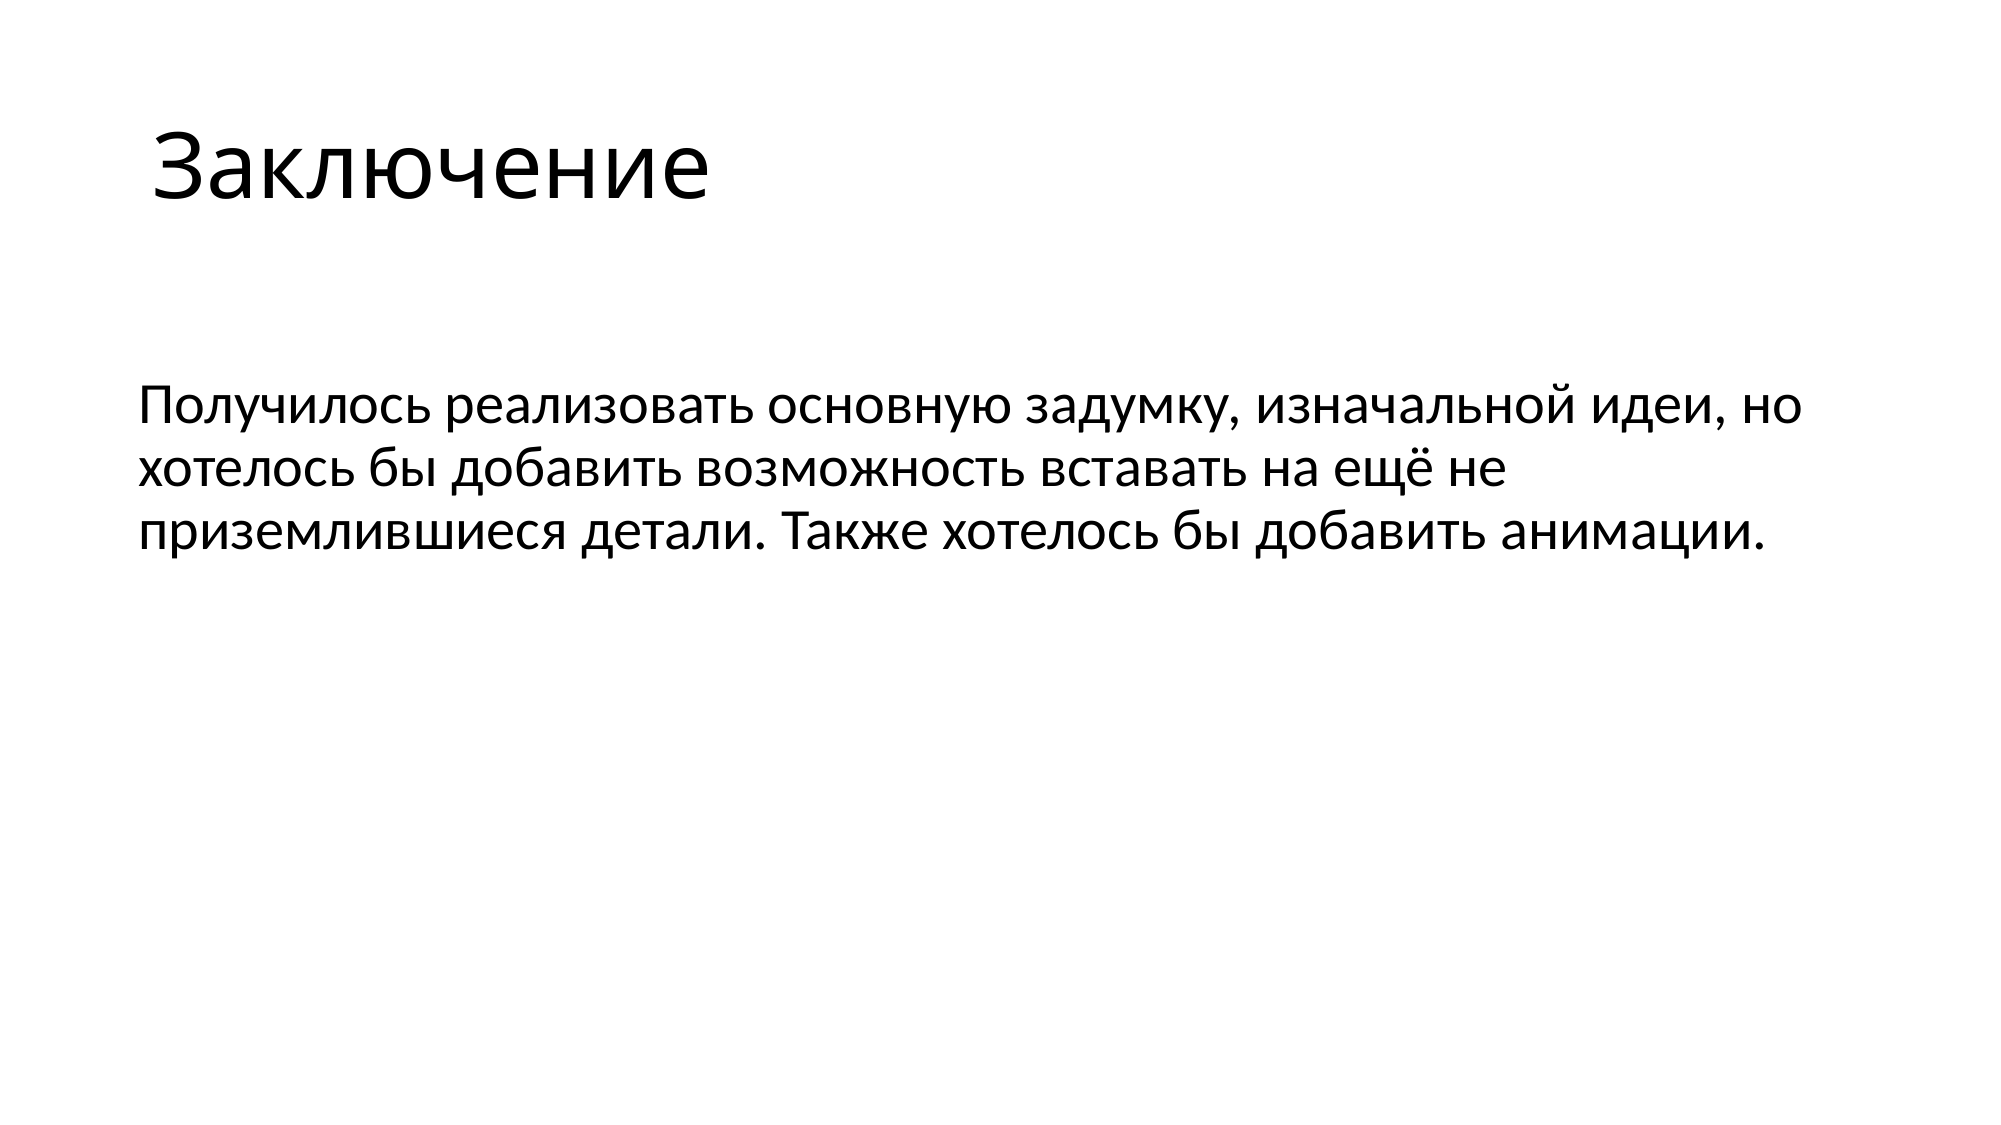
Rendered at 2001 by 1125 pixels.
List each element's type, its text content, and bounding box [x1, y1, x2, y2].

list Получилось реализовать основную задумку, изначальной идеи, но хотелось бы добавить возможность вставать на ещё не приземлившиеся детали. Также хотелось бы добавить анимации. [123, 365, 1849, 584]
title Заключение [137, 59, 1863, 278]
